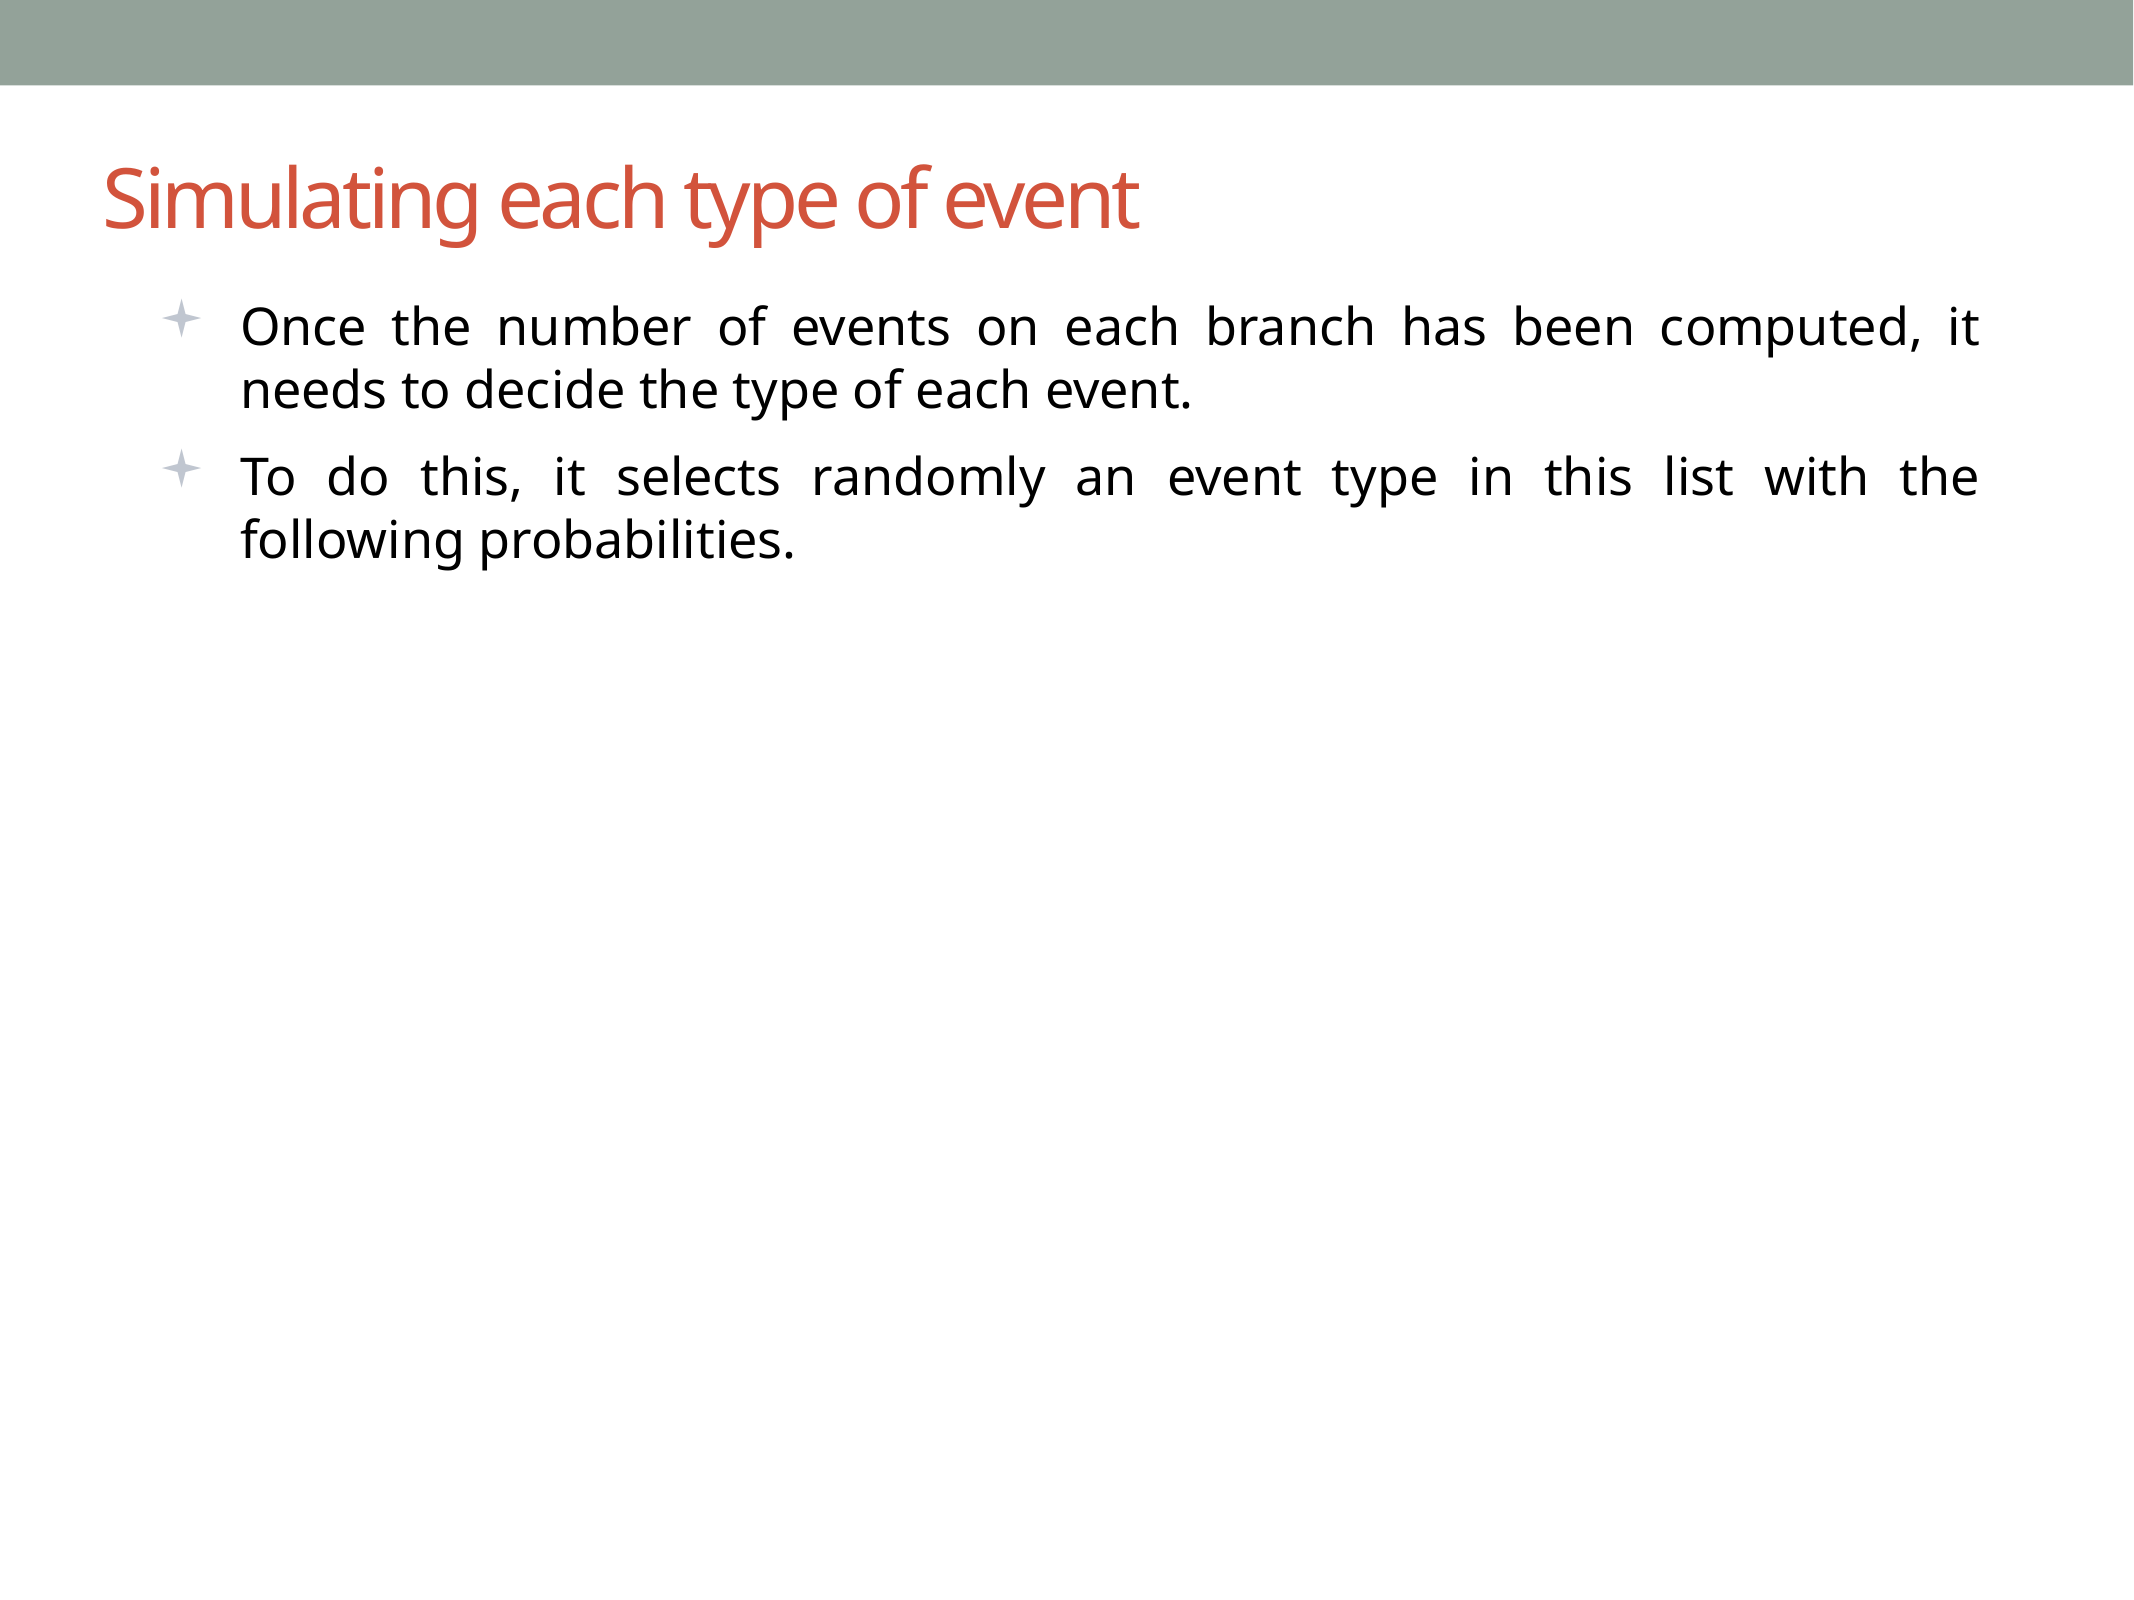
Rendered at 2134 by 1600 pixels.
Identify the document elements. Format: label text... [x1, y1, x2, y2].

text_box Simulating each type of event [102, 66, 1924, 245]
text_box Once the number of events on each branch has been computed, it needs to decide the type of each event. To do this, it selects randomly an event type in this list with the following probabilities. [113, 286, 1990, 576]
